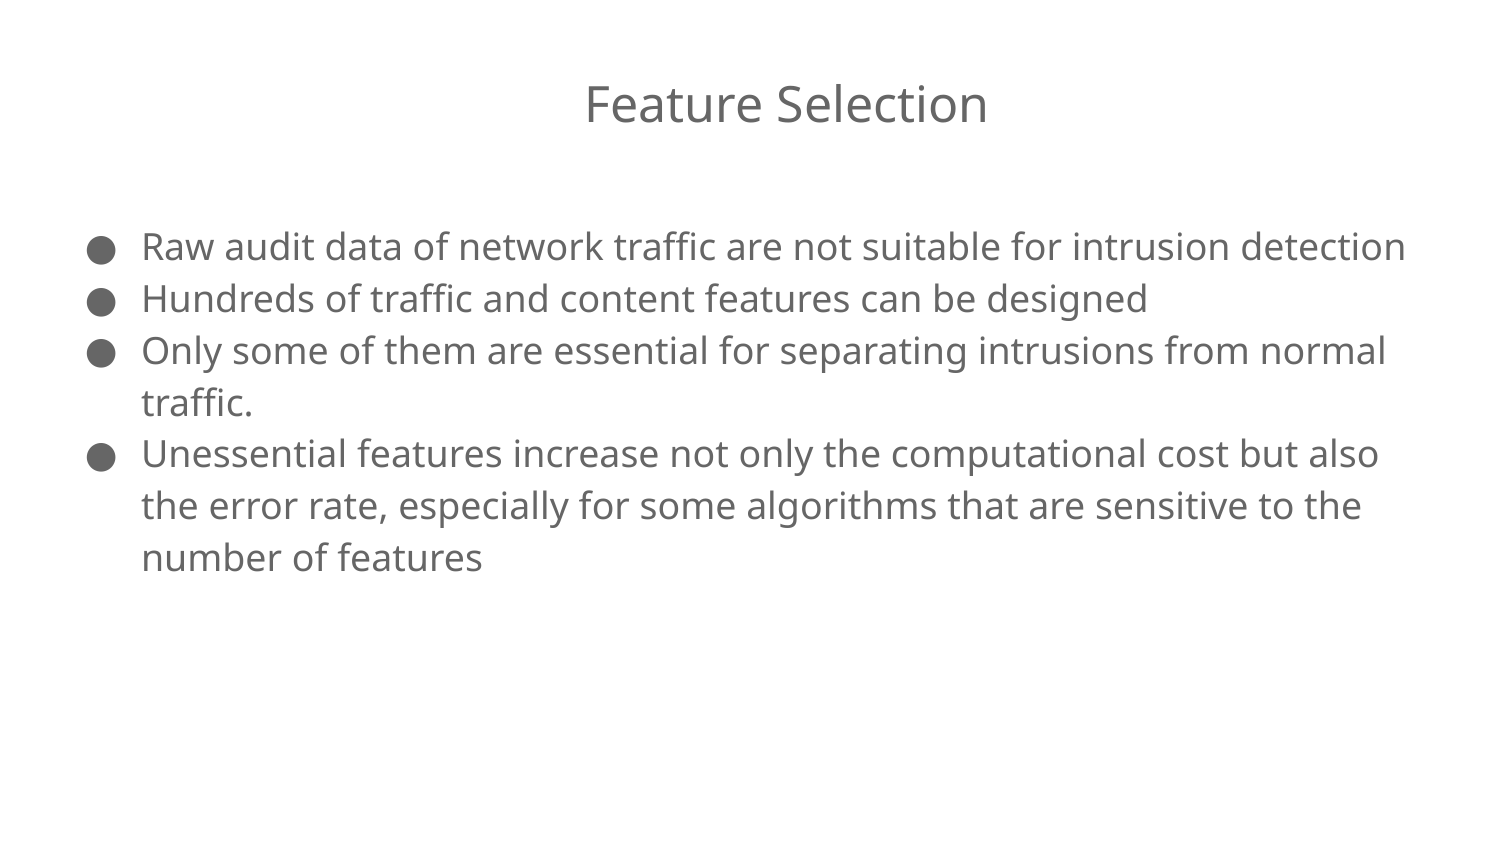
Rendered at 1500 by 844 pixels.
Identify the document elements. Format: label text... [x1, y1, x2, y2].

title Feature Selection [51, 48, 1449, 180]
list Raw audit data of network traffic are not suitable for intrusion detection Hundreds of traffic and content features can be designed Only some of them are essential for separating intrusions from normal traffic. Unessential features increase not only the computational cost but also the error rate, especially for some algorithms that are sensitive to the number of features [51, 201, 1449, 750]
